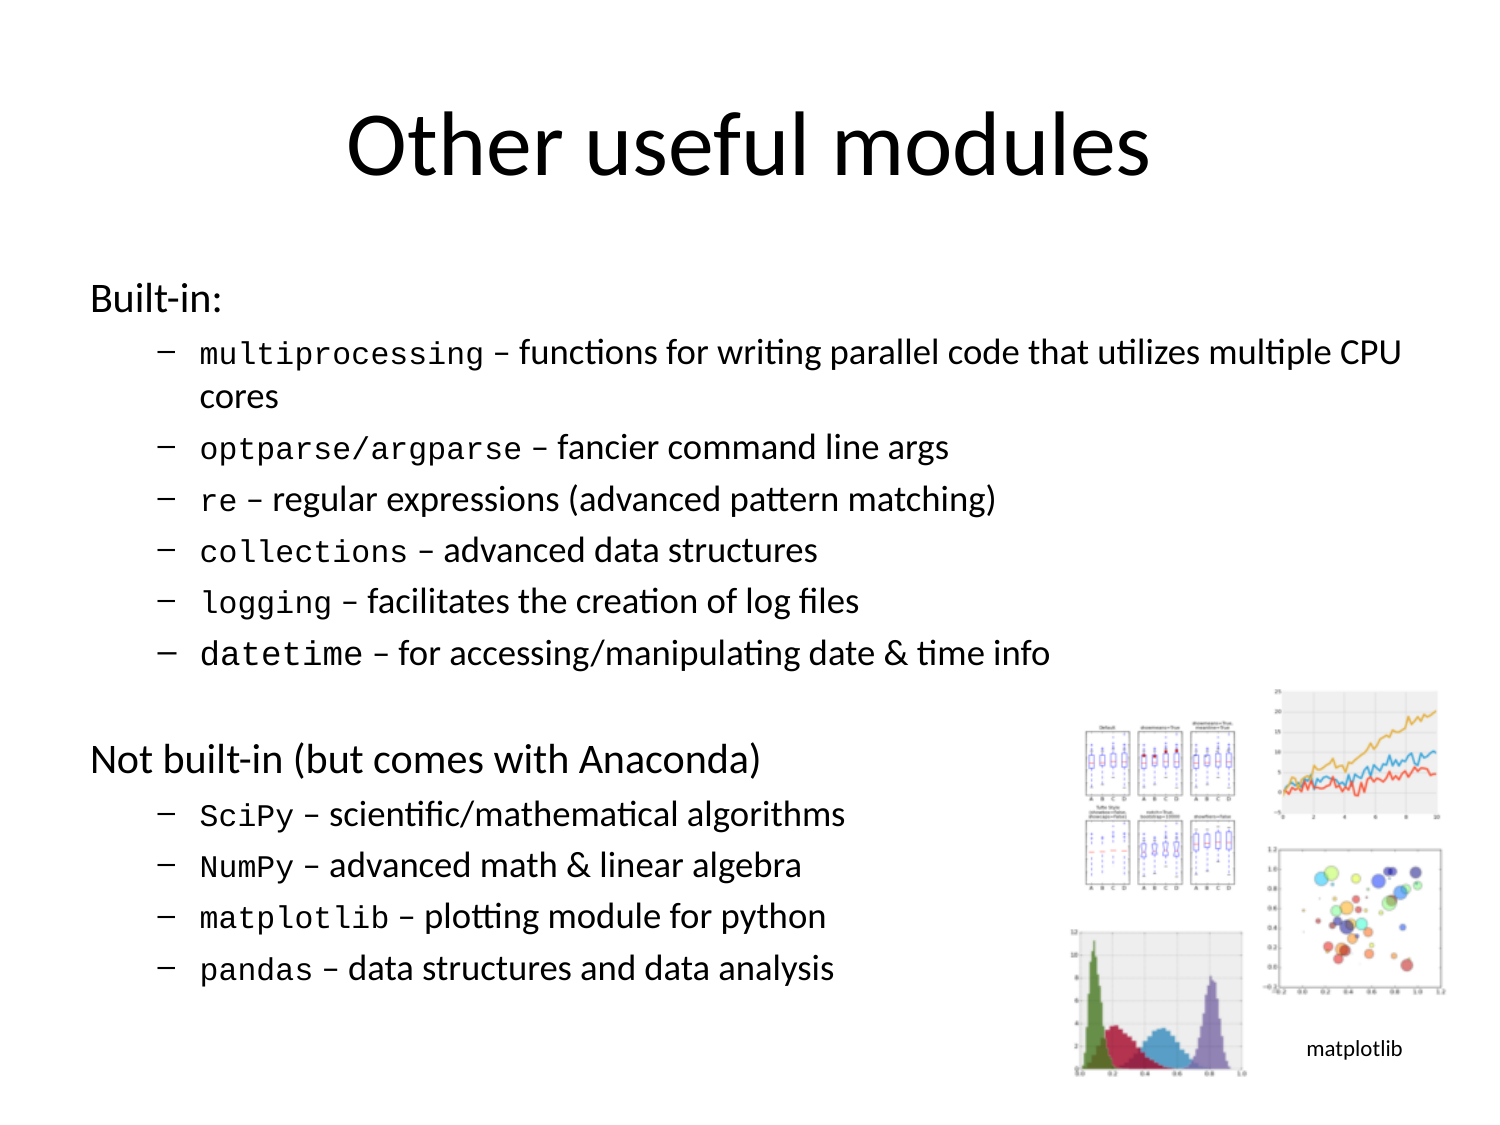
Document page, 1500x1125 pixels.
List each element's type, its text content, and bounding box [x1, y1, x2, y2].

text_box matplotlib [1291, 1026, 1418, 1069]
list Built-in: multiprocessing – functions for writing parallel code that utilizes multiple CPU cores optparse/argparse – fancier command line args re – regular expressions (advanced pattern matching) collections – advanced data structures logging – facilitates the creation of log files datetime – for accessing/manipulating date & time info Not built-in (but comes with Anaconda) SciPy – scientific/mathematical algorithms NumPy – advanced math & linear algebra matplotlib – plotting module for python pandas – data structures and data analysis [75, 262, 1425, 1005]
picture [1062, 710, 1463, 1088]
picture [1262, 680, 1448, 826]
title Other useful modules [75, 45, 1425, 233]
